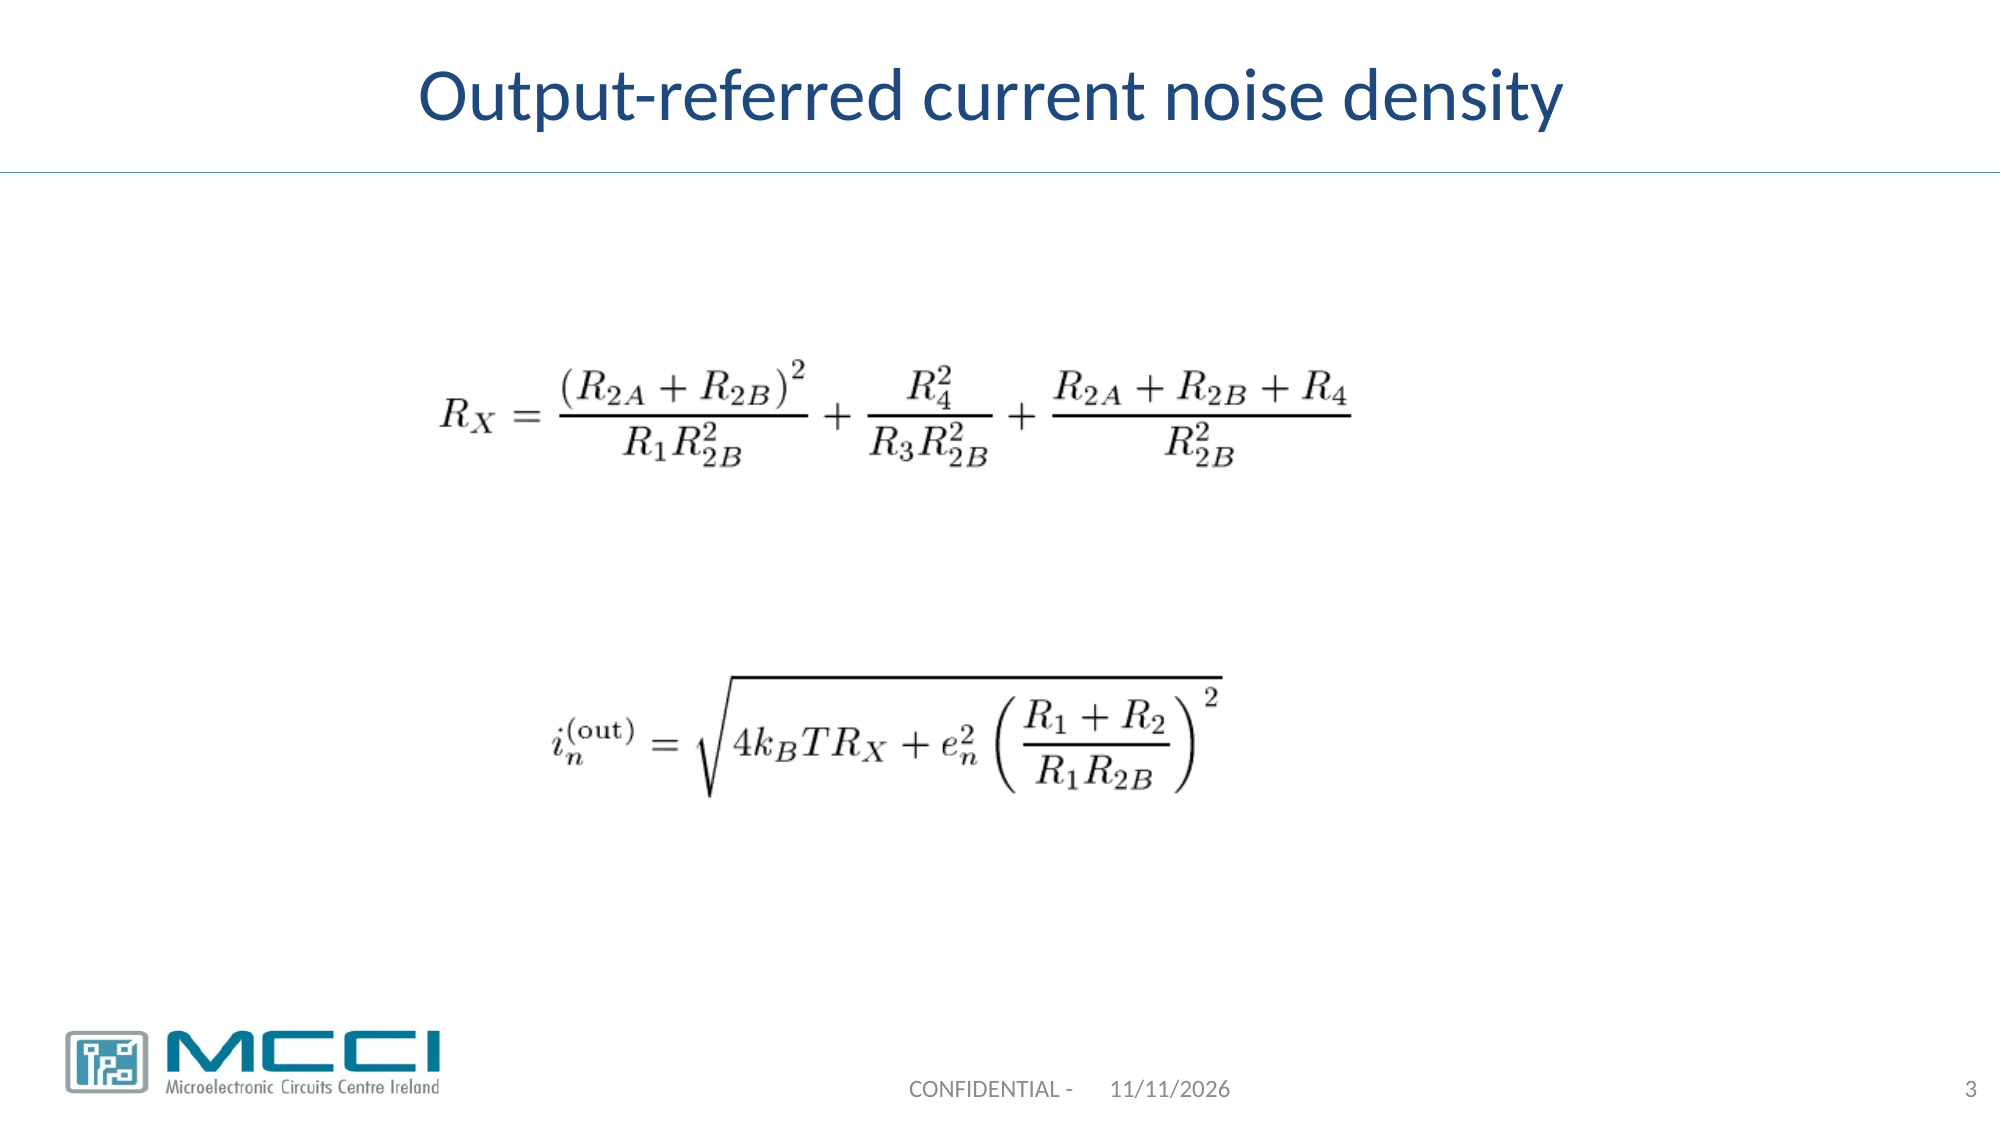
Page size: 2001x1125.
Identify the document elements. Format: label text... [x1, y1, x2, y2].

title Output-referred current noise density [23, 7, 1961, 173]
picture [46, 1019, 458, 1105]
slide_number 3 [1525, 1057, 1993, 1118]
picture [414, 347, 1364, 518]
footer CONFIDENTIAL - [683, 1057, 1095, 1118]
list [446, 656, 1331, 812]
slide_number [1095, 1057, 1300, 1118]
